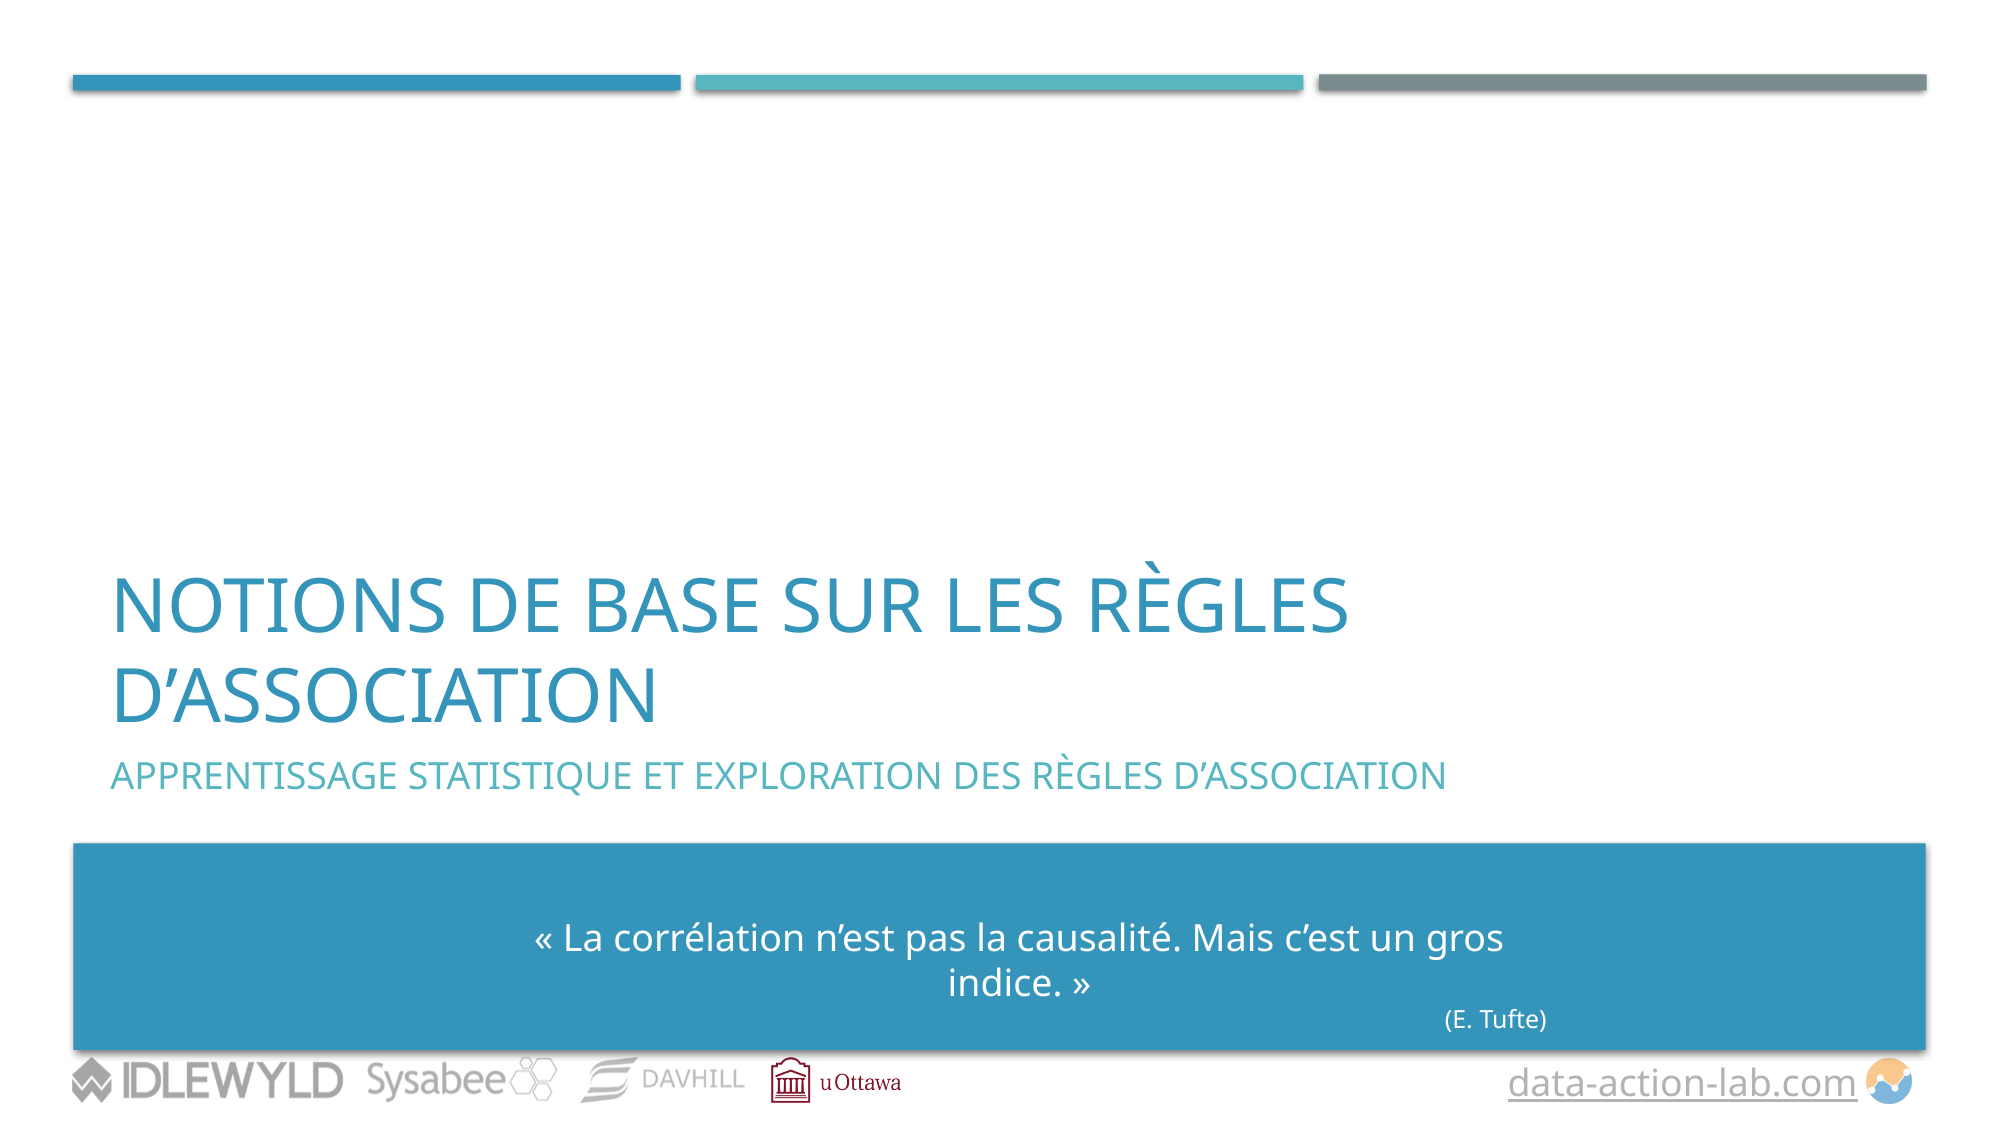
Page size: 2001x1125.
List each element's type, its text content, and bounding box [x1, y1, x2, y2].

title Notions de base sur les règles d’association [95, 499, 1905, 744]
picture [771, 1057, 901, 1103]
list APPRENTISSAGE STATISTIQUE ET EXPLORATION DES RÈGLES D’ASSOCIATION [95, 744, 1905, 844]
text_box « La corrélation n’est pas la causalité. Mais c’est un gros indice. » (E. Tufte) [471, 906, 1568, 1041]
picture [72, 1057, 745, 1103]
